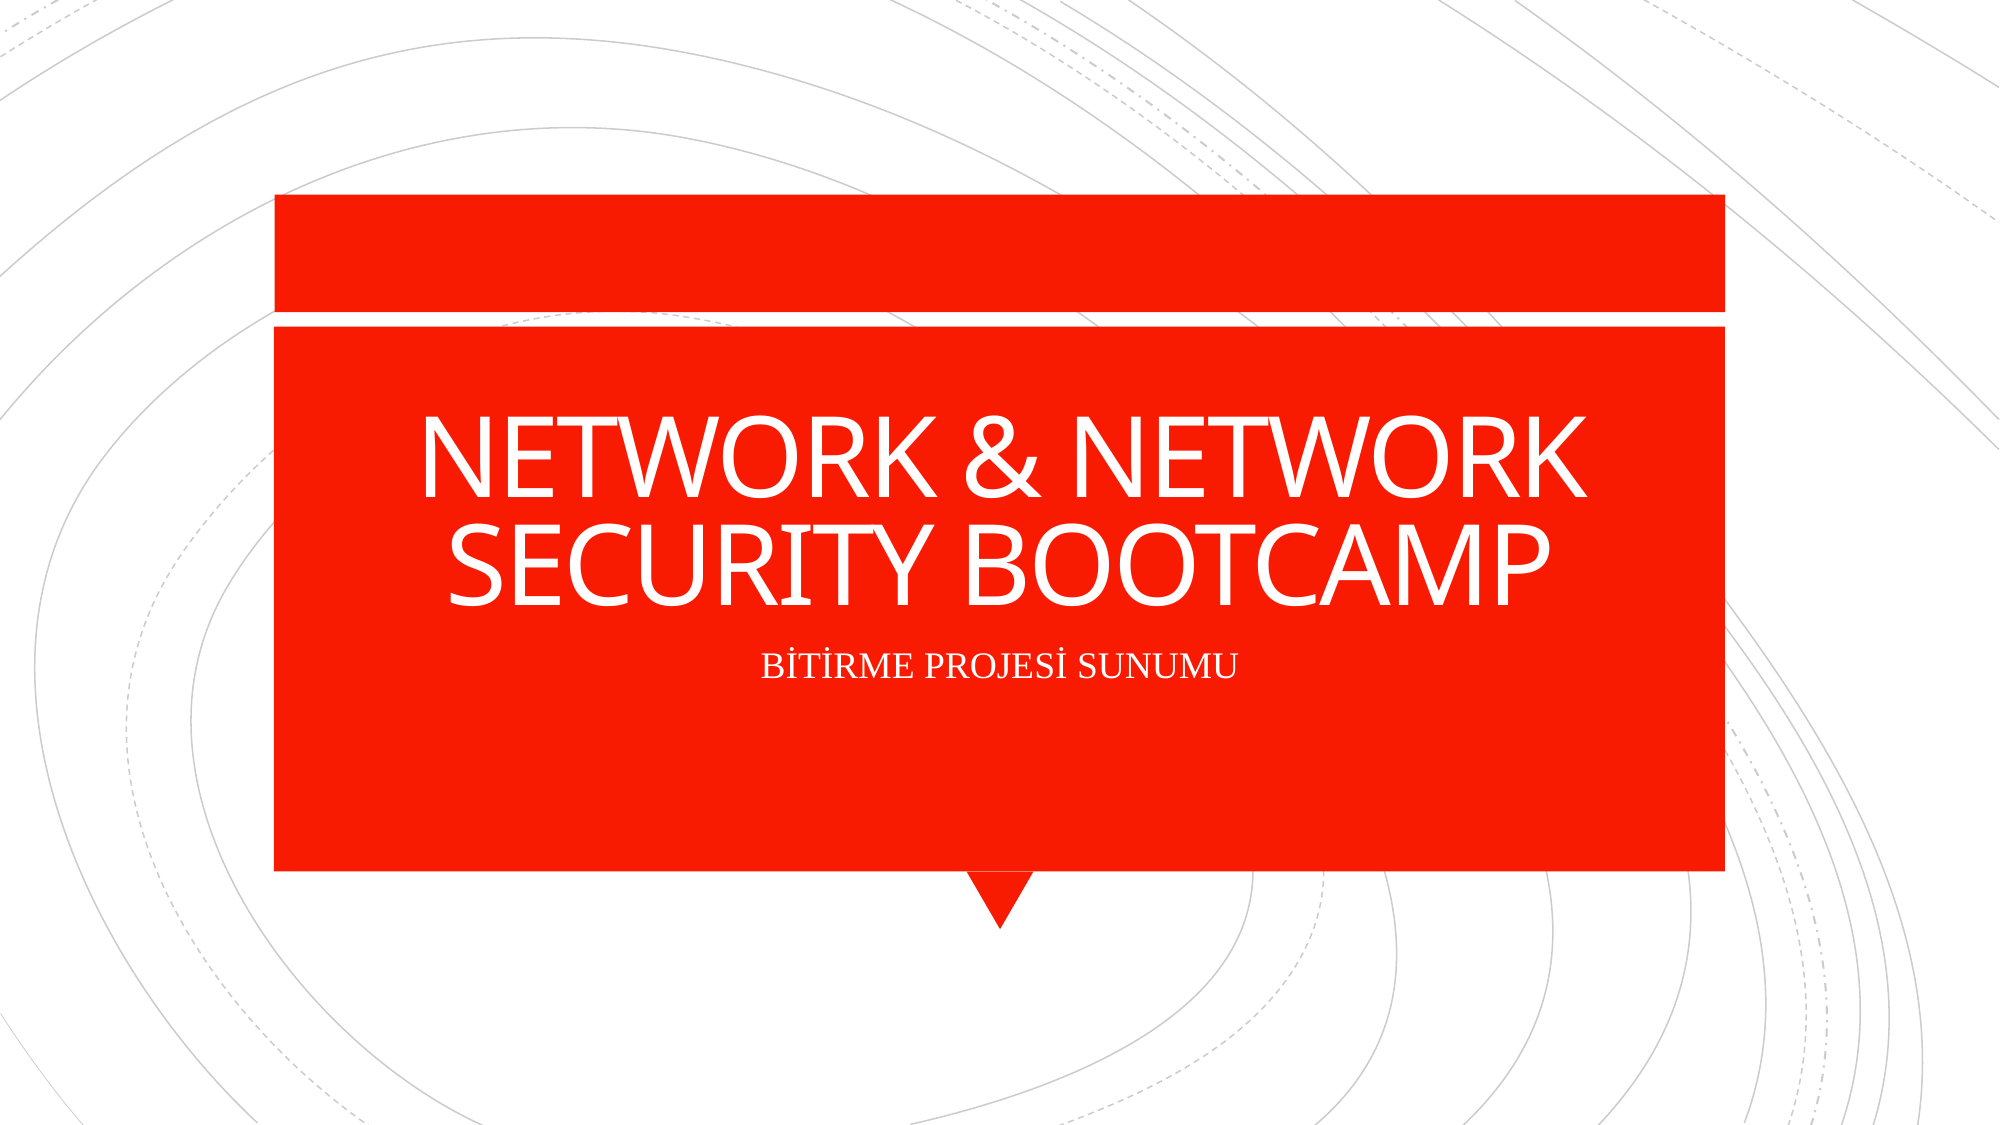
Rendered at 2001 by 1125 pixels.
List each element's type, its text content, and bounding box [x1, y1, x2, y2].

subtitle BİTİRME PROJESİ SUNUMU [288, 640, 1712, 858]
title NETWORK & NETWORK SECURITY BOOTCAMP [288, 340, 1713, 628]
